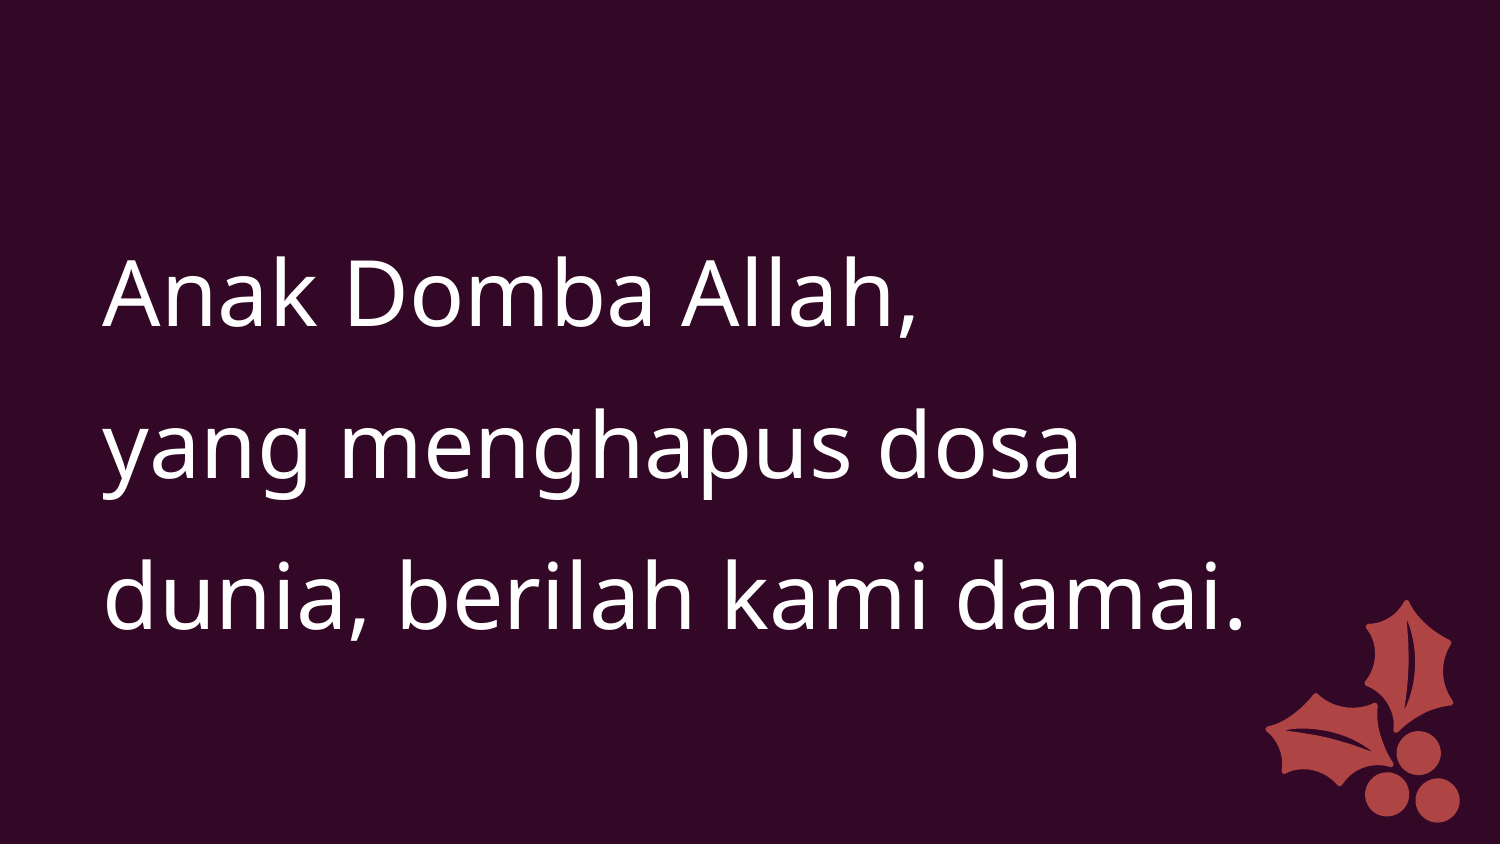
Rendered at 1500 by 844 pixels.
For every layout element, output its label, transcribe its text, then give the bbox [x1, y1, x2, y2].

text_box Anak Domba Allah, yang menghapus dosa dunia, berilah kami damai. [62, 203, 1474, 705]
